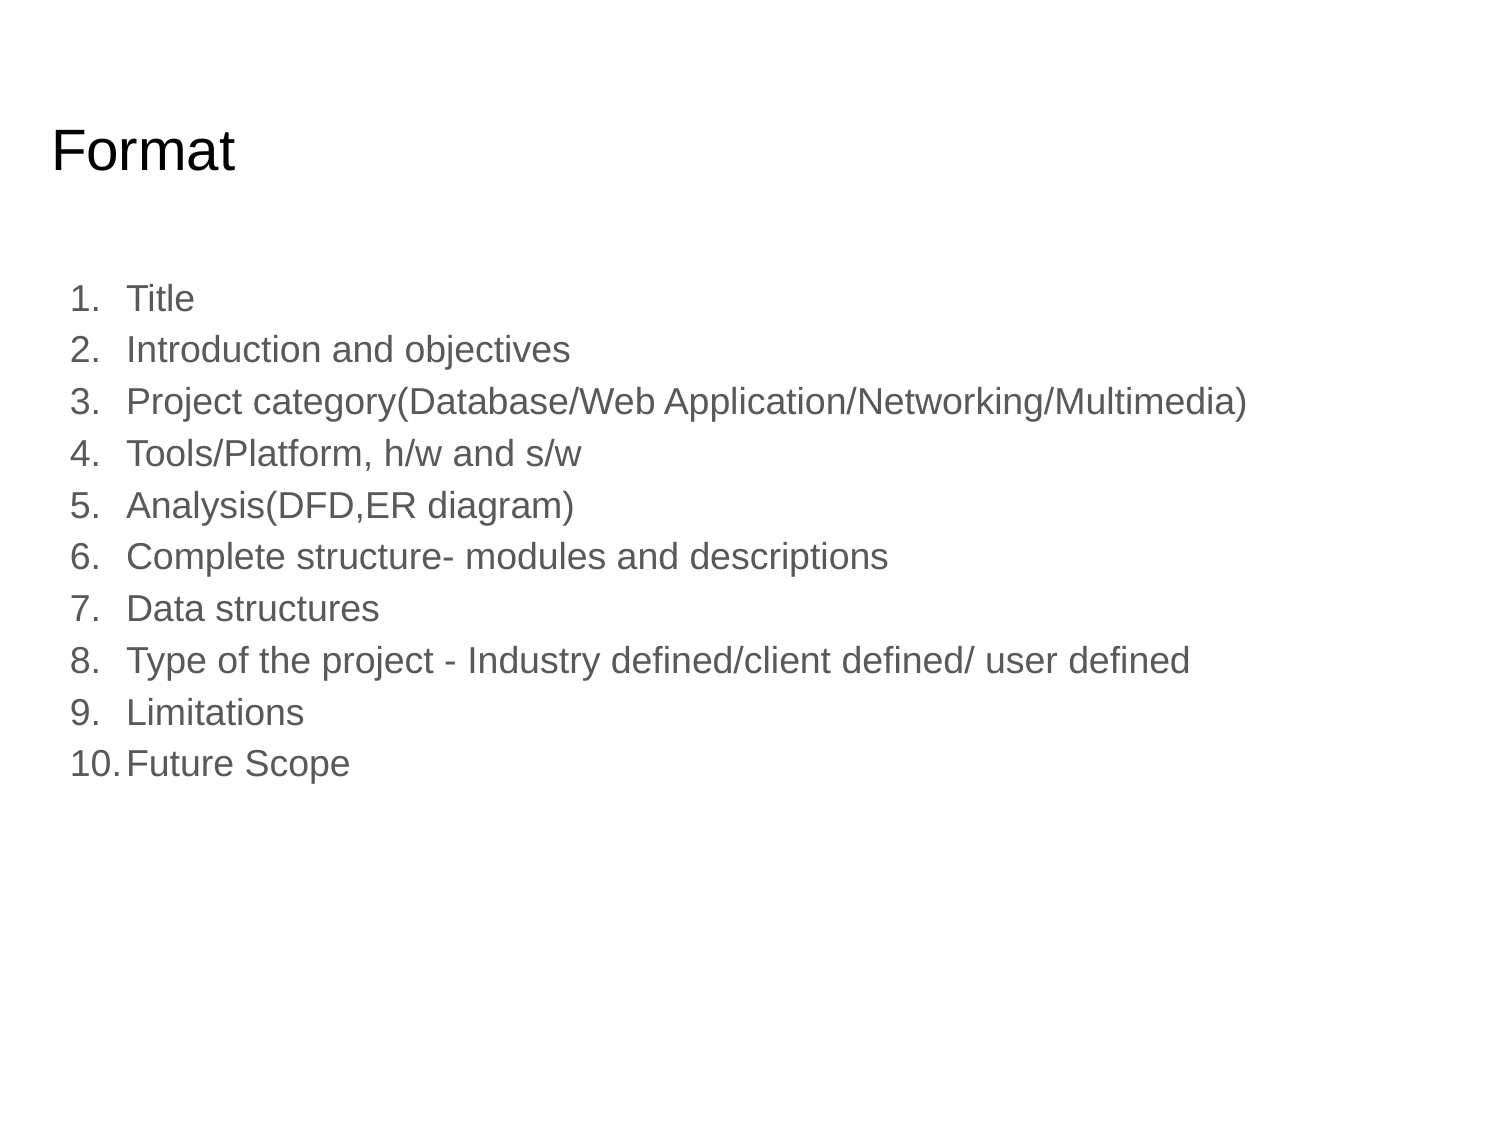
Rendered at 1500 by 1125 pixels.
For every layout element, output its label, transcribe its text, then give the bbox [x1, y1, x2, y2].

title Format [51, 97, 1449, 223]
list Title Introduction and objectives Project category(Database/Web Application/Networking/Multimedia) Tools/Platform, h/w and s/w Analysis(DFD,ER diagram) Complete structure- modules and descriptions Data structures Type of the project - Industry defined/client defined/ user defined Limitations Future Scope [51, 251, 1449, 1000]
